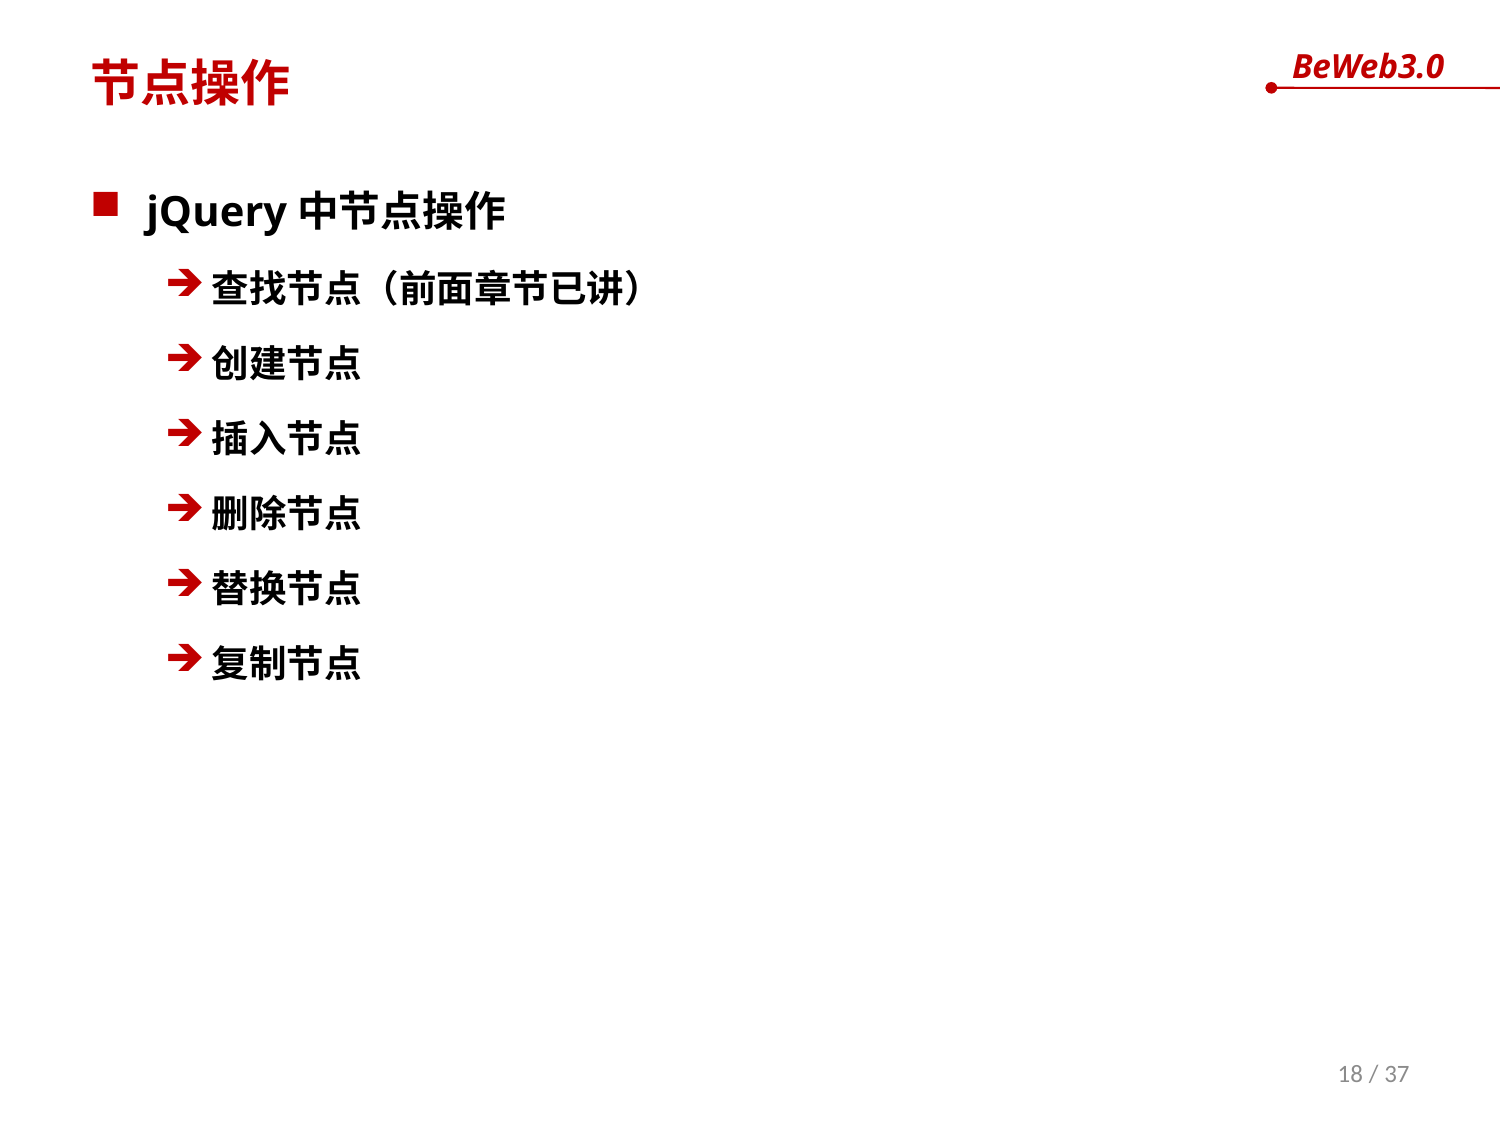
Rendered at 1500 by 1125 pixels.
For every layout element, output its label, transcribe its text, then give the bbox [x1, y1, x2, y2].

title 节点操作 [74, 44, 1426, 118]
list jQuery中节点操作 查找节点（前面章节已讲） 创建节点 插入节点 删除节点 替换节点 复制节点 [74, 152, 1426, 1006]
slide_number 18 / 37 [1074, 1042, 1425, 1103]
